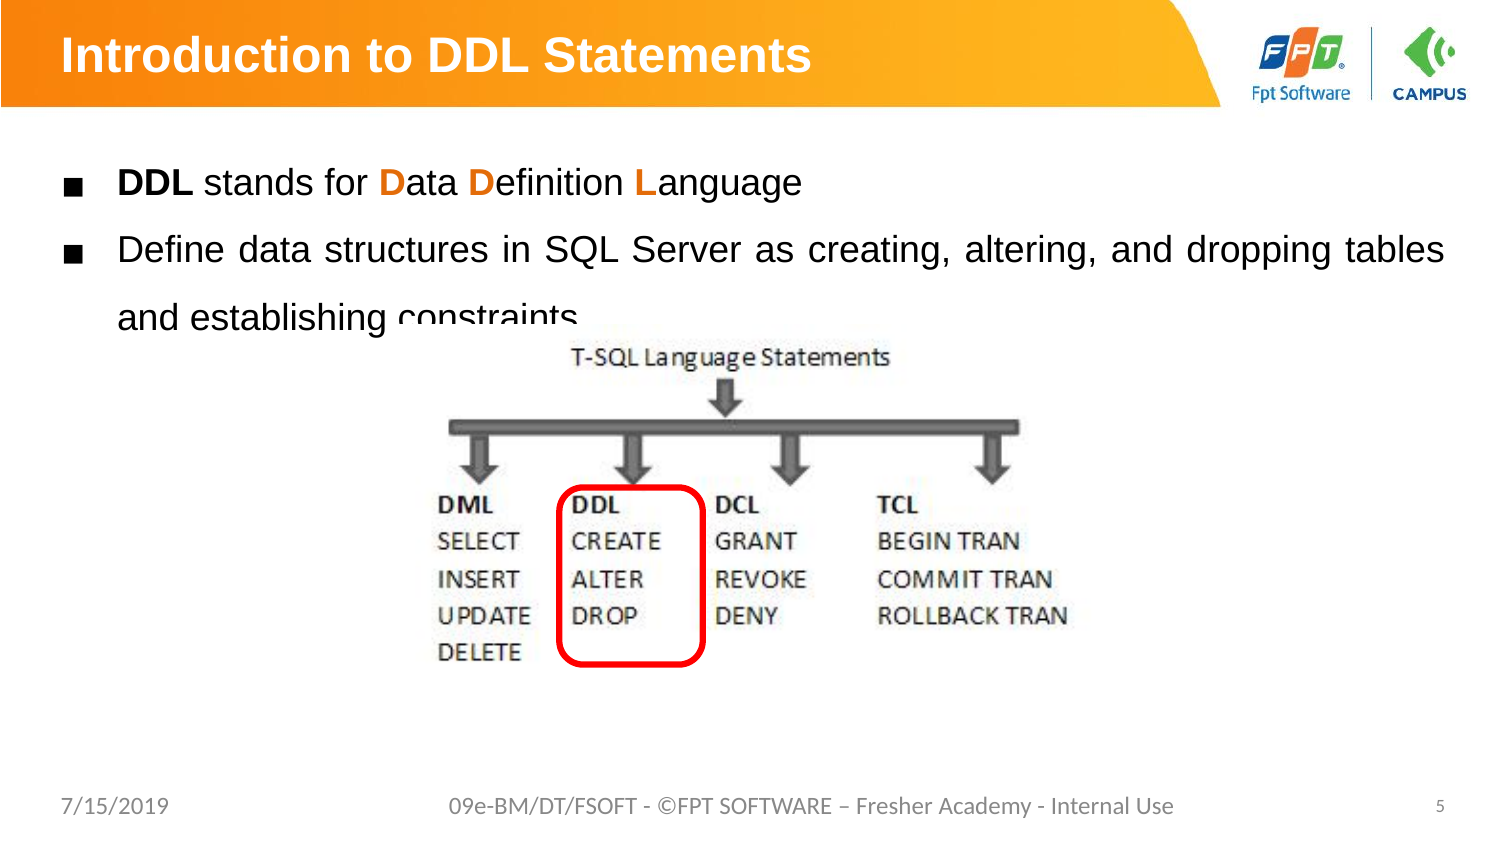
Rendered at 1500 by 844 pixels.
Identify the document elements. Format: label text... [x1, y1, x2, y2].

list DDL stands for Data Definition Language Define data structures in SQL Server as creating, altering, and dropping tables and establishing constraints… [45, 127, 1461, 754]
footer 09e-BM/DT/FSOFT - ©FPT SOFTWARE – Fresher Academy - Internal Use [289, 782, 1335, 827]
slide_number ‹#› [1350, 782, 1461, 827]
title Introduction to DDL Statements [45, 0, 1176, 106]
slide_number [45, 782, 270, 827]
picture [1, 0, 1499, 844]
